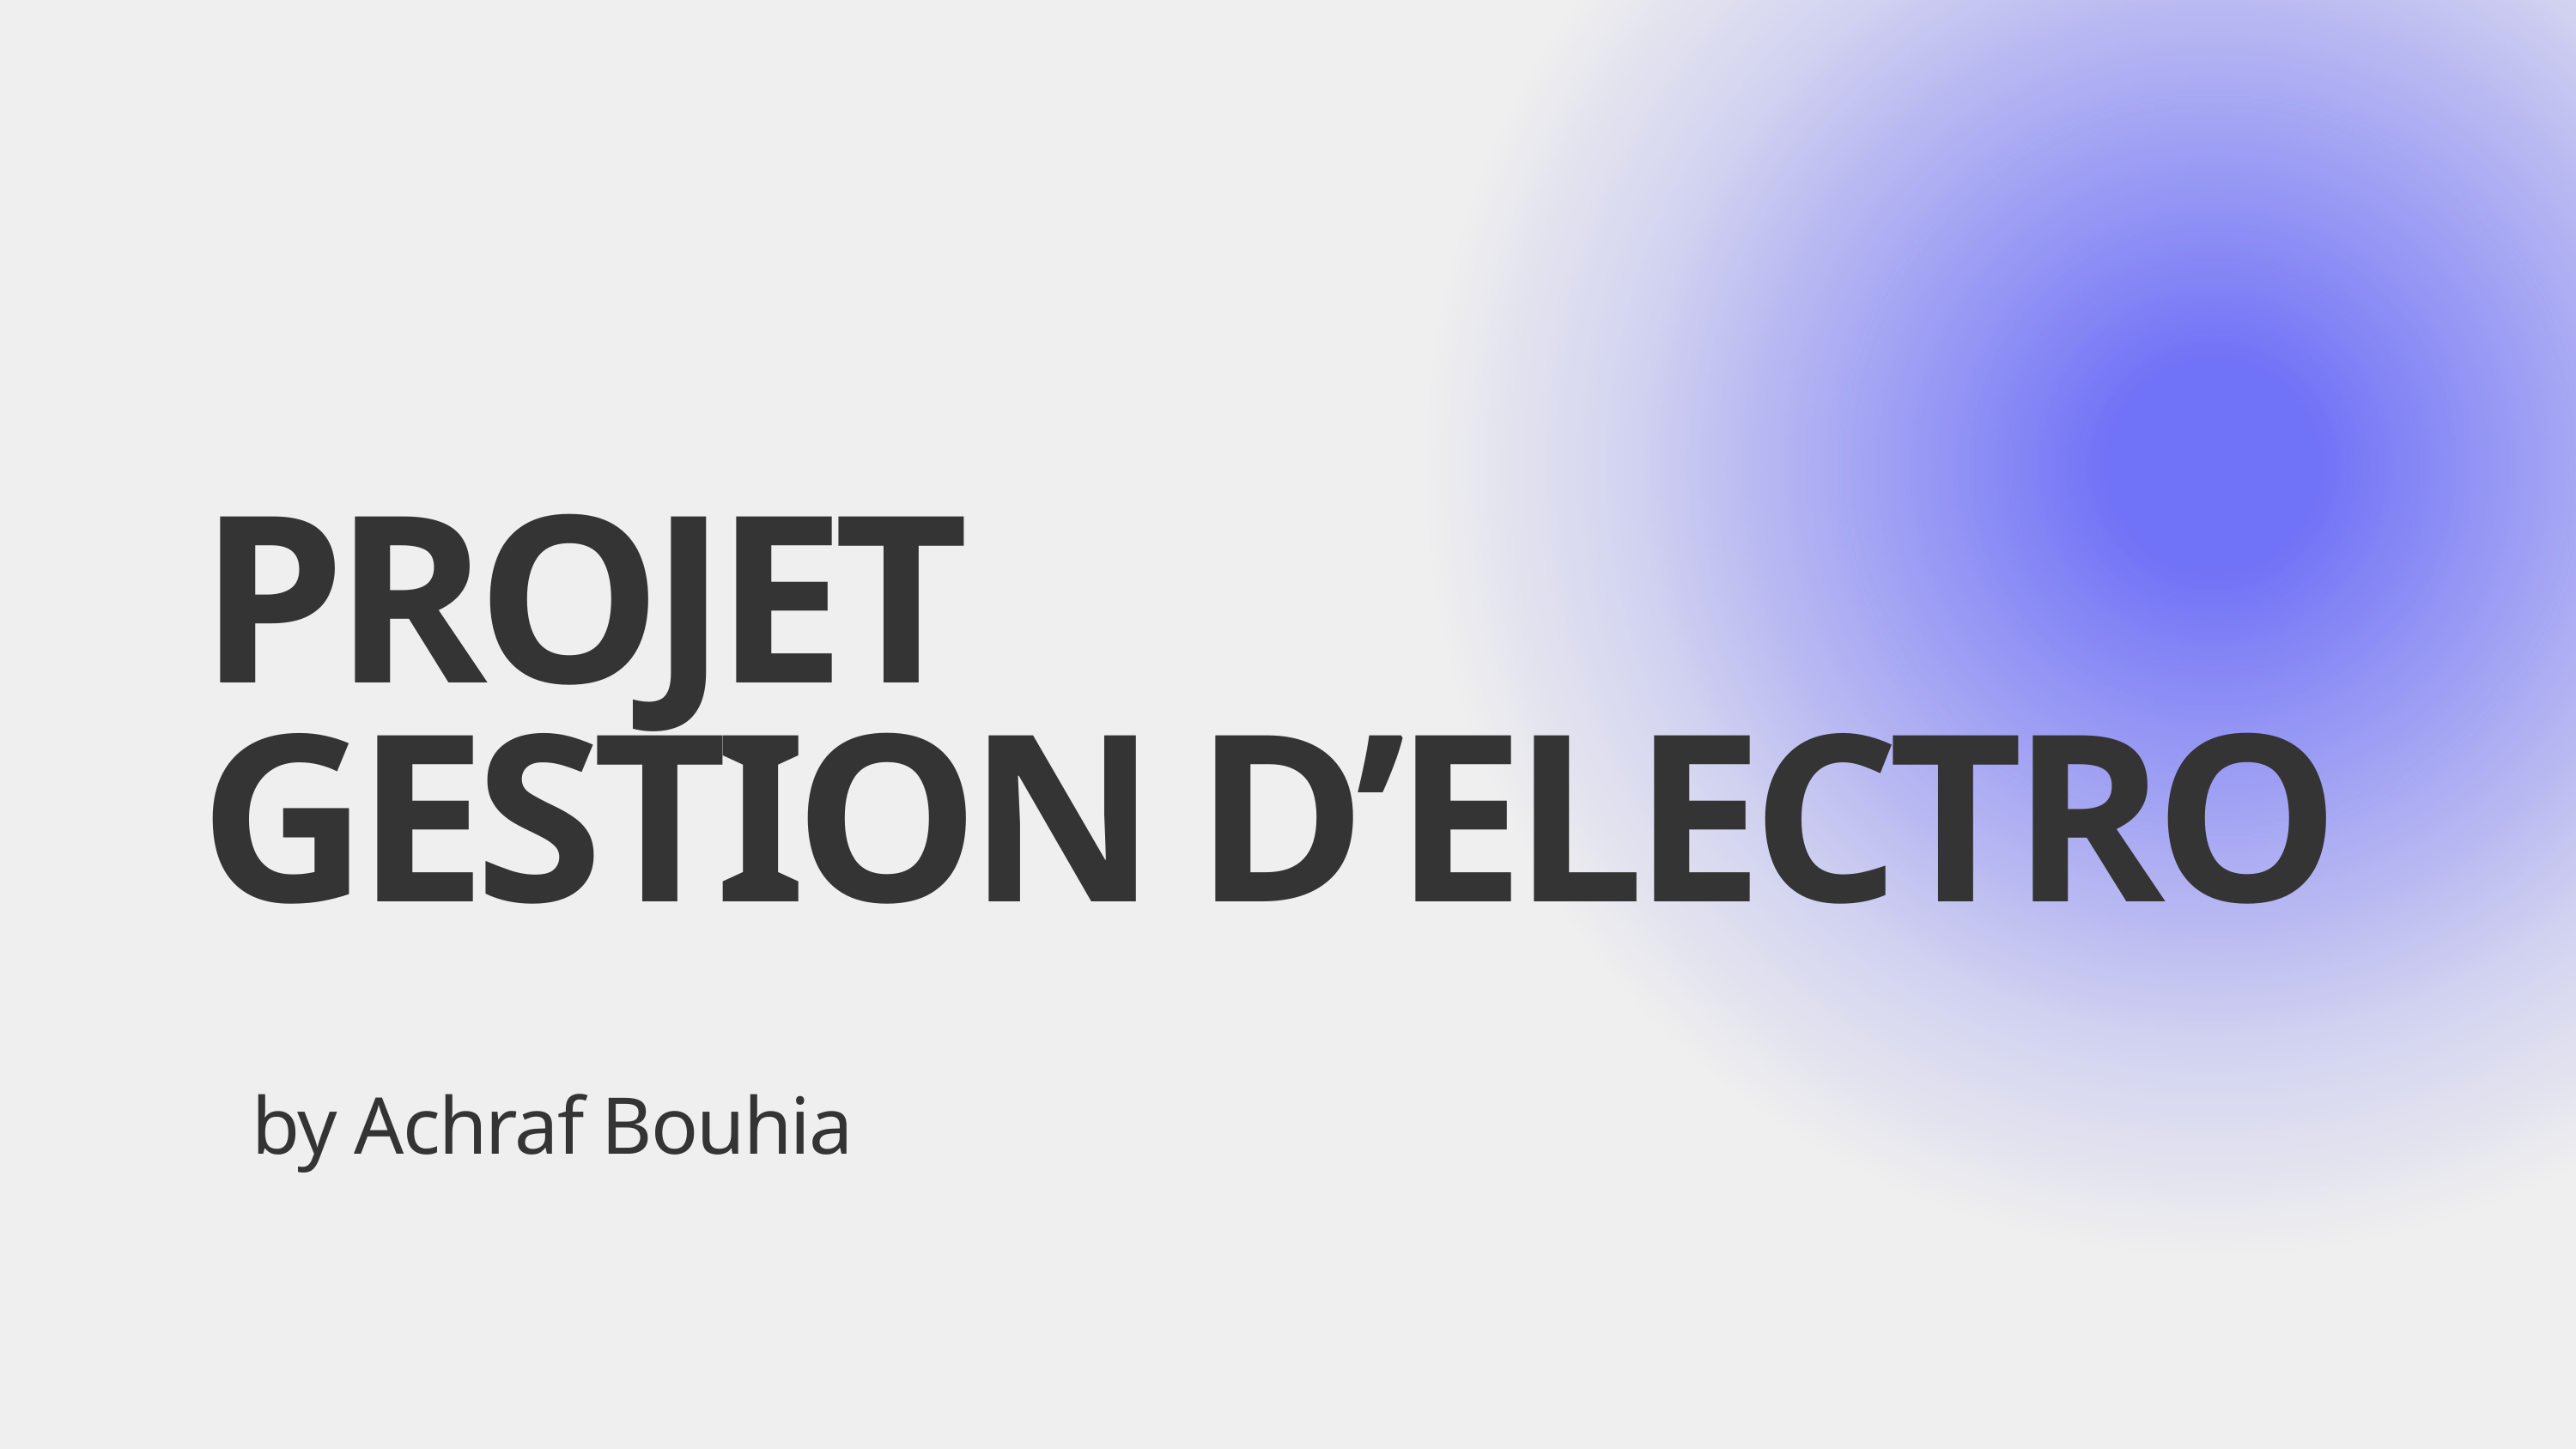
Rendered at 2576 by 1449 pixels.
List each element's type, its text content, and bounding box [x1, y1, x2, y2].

text_box by Achraf Bouhia [232, 1091, 1424, 1171]
text_box PROJET GESTION D’ELECTRO [199, 511, 2432, 949]
text_box [1424, 0, 2576, 1258]
